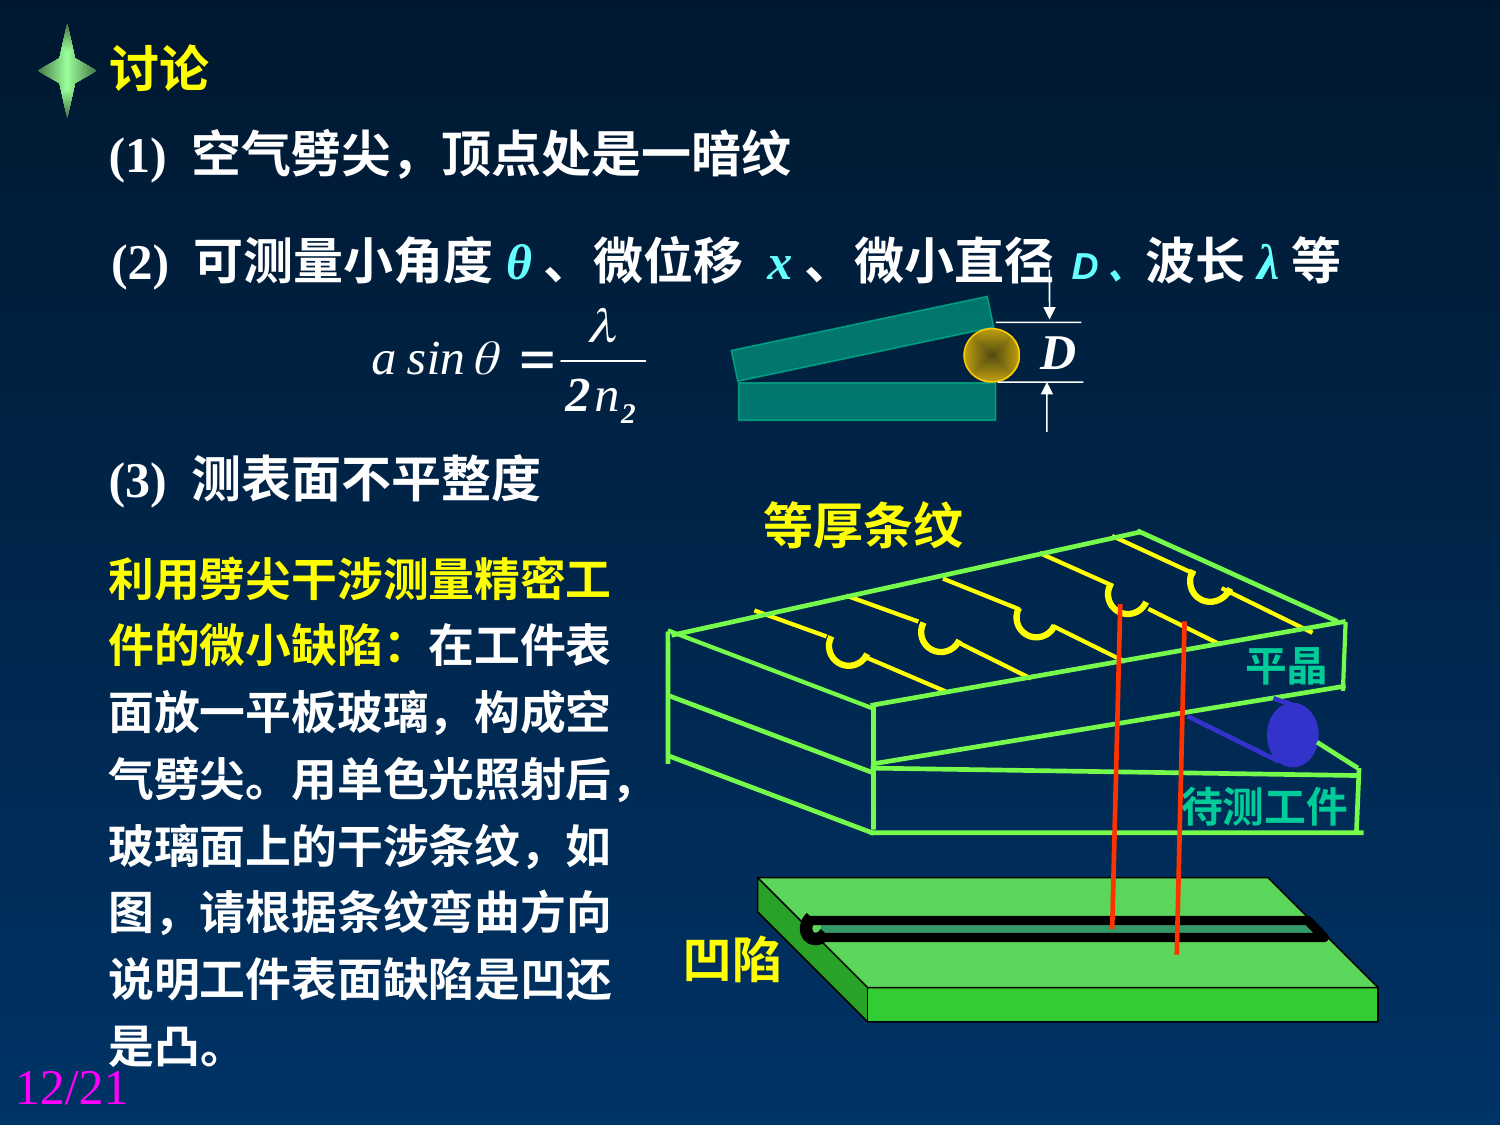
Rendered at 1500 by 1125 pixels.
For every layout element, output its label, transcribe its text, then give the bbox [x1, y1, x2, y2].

text_box 12/21 [0, 1046, 350, 1125]
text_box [731, 269, 1091, 433]
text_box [804, 920, 1325, 940]
text_box 利用劈尖干涉测量精密工件的微小缺陷：在工件表面放一平板玻璃，构成空气劈尖。用单色光照射后，玻璃面上的干涉条纹，如图，请根据条纹弯曲方向说明工件表面缺陷是凹还是凸。 [93, 531, 633, 1080]
text_box 等厚条纹 [761, 492, 1024, 529]
text_box (1) 空气劈尖，顶点处是一暗纹 [93, 114, 934, 190]
text_box 讨论 [94, 30, 225, 106]
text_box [363, 296, 656, 433]
text_box [37, 23, 97, 118]
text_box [667, 530, 1419, 834]
text_box (3) 测表面不平整度 [93, 440, 699, 516]
text_box 凹陷 [667, 921, 821, 996]
text_box [821, 939, 1378, 1022]
text_box (2) 可测量小角度θ、微位移 x、微小直径 D、波长λ等 [96, 206, 1400, 297]
